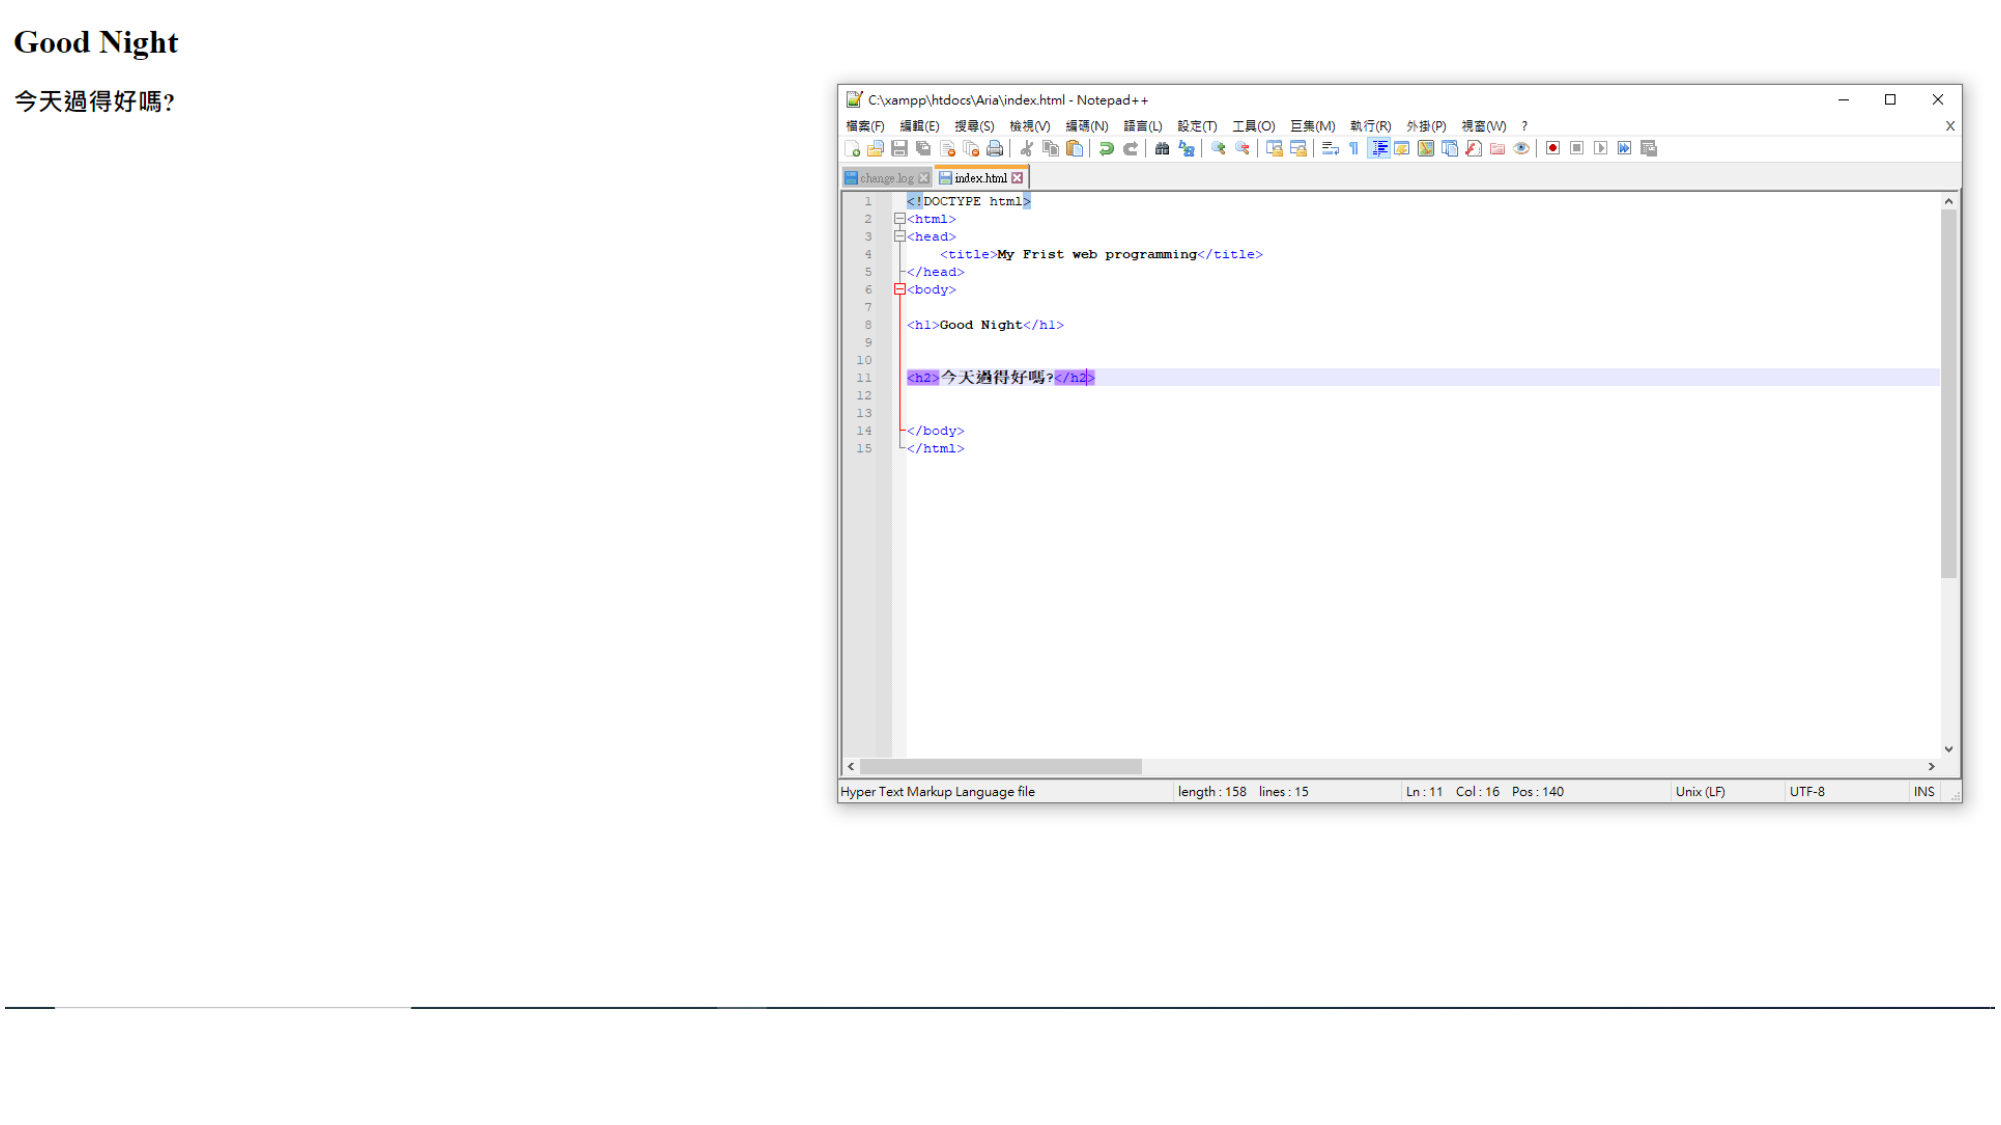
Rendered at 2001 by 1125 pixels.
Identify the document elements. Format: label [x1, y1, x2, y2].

list [5, 7, 1995, 1009]
